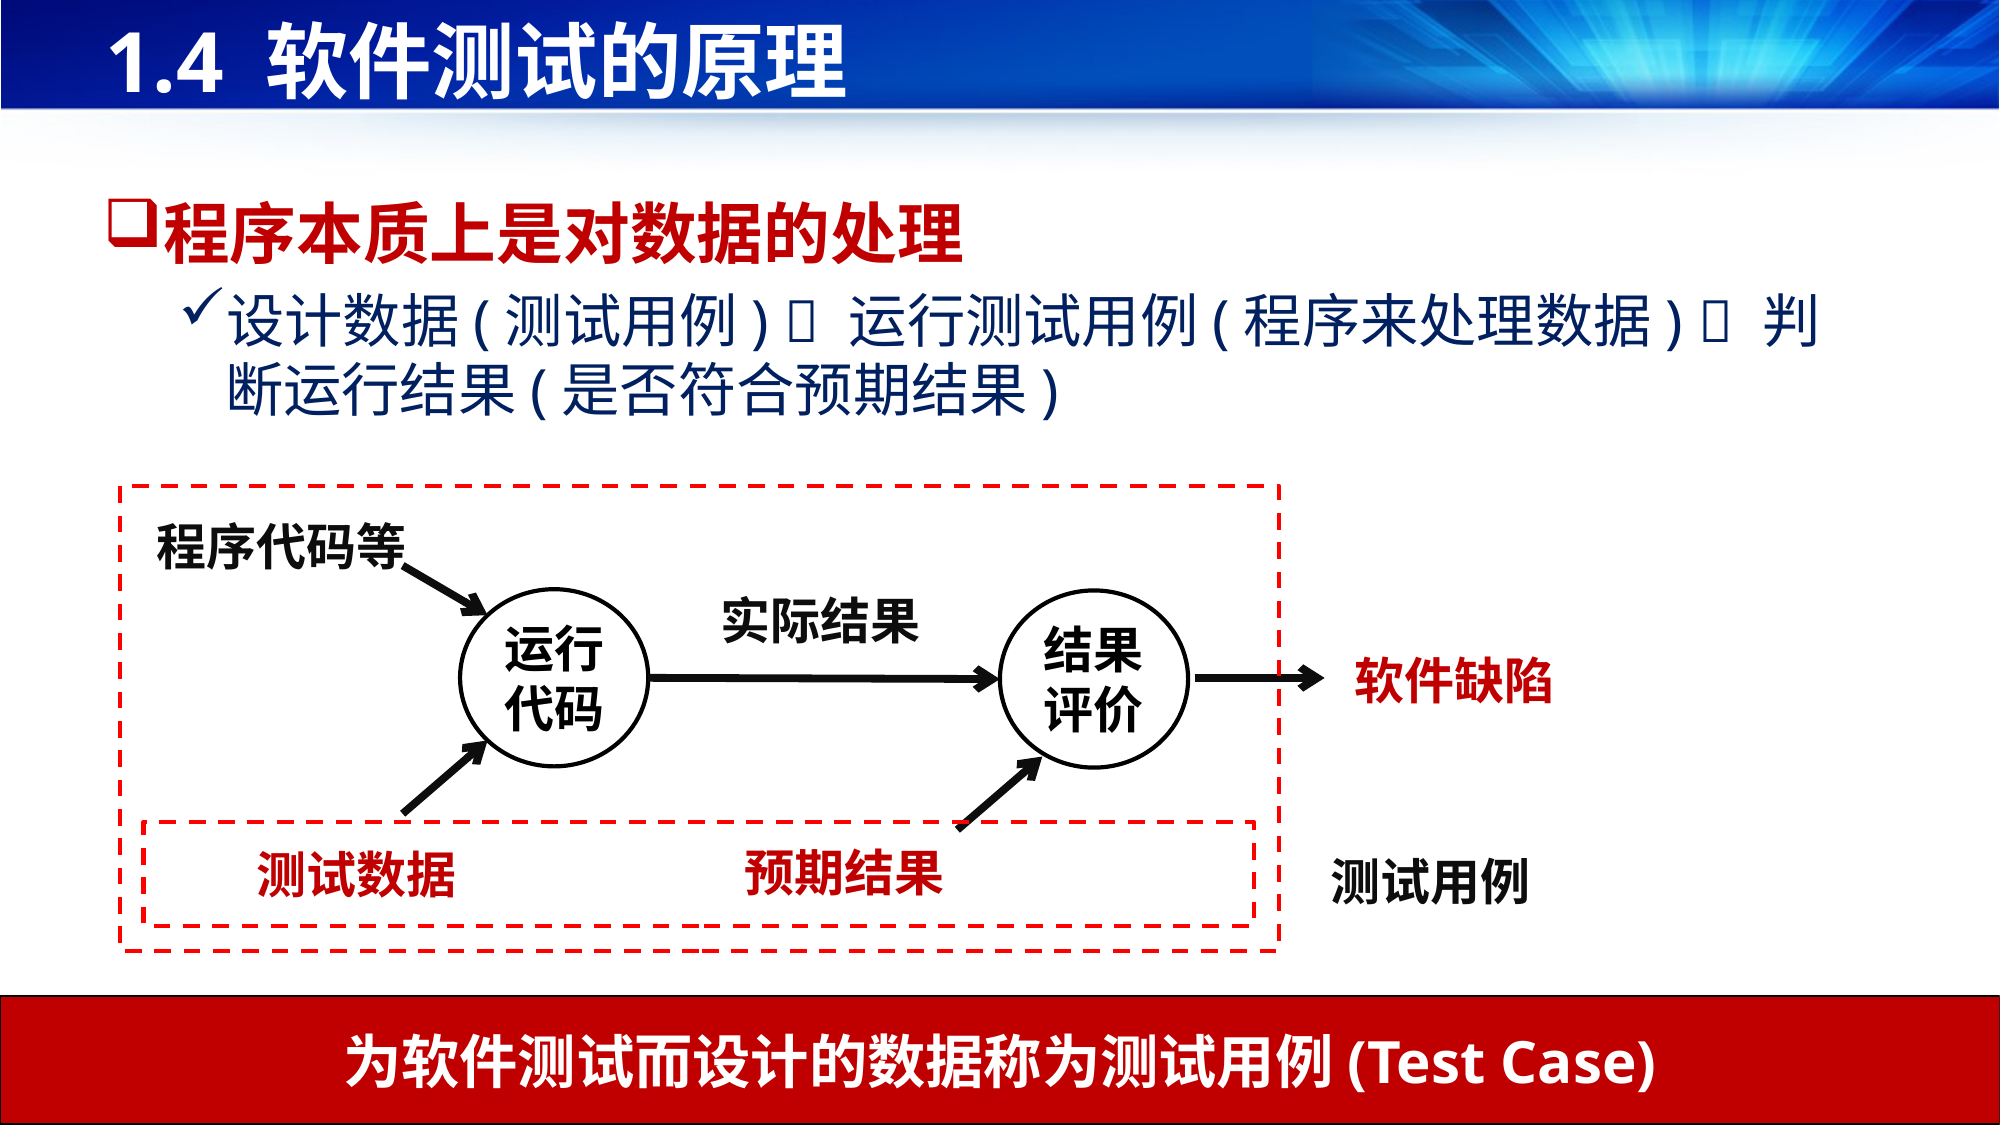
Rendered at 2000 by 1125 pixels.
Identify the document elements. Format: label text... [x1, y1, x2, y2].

title 1.4 软件测试的原理 [90, 1, 1880, 118]
text_box 实际结果 [641, 558, 999, 681]
picture [1, 0, 1999, 995]
list 程序本质上是对数据的处理 设计数据(测试用例)  运行测试用例(程序来处理数据)  判断运行结果(是否符合预期结果) [88, 184, 1880, 466]
text_box 软件缺陷 [1328, 630, 1581, 728]
text_box 测试用例 [1279, 819, 1610, 942]
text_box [402, 740, 488, 814]
text_box 为软件测试而设计的数据称为测试用例(Test Case) [0, 995, 2000, 1125]
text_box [402, 565, 488, 616]
text_box [118, 484, 1281, 953]
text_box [957, 756, 1043, 830]
